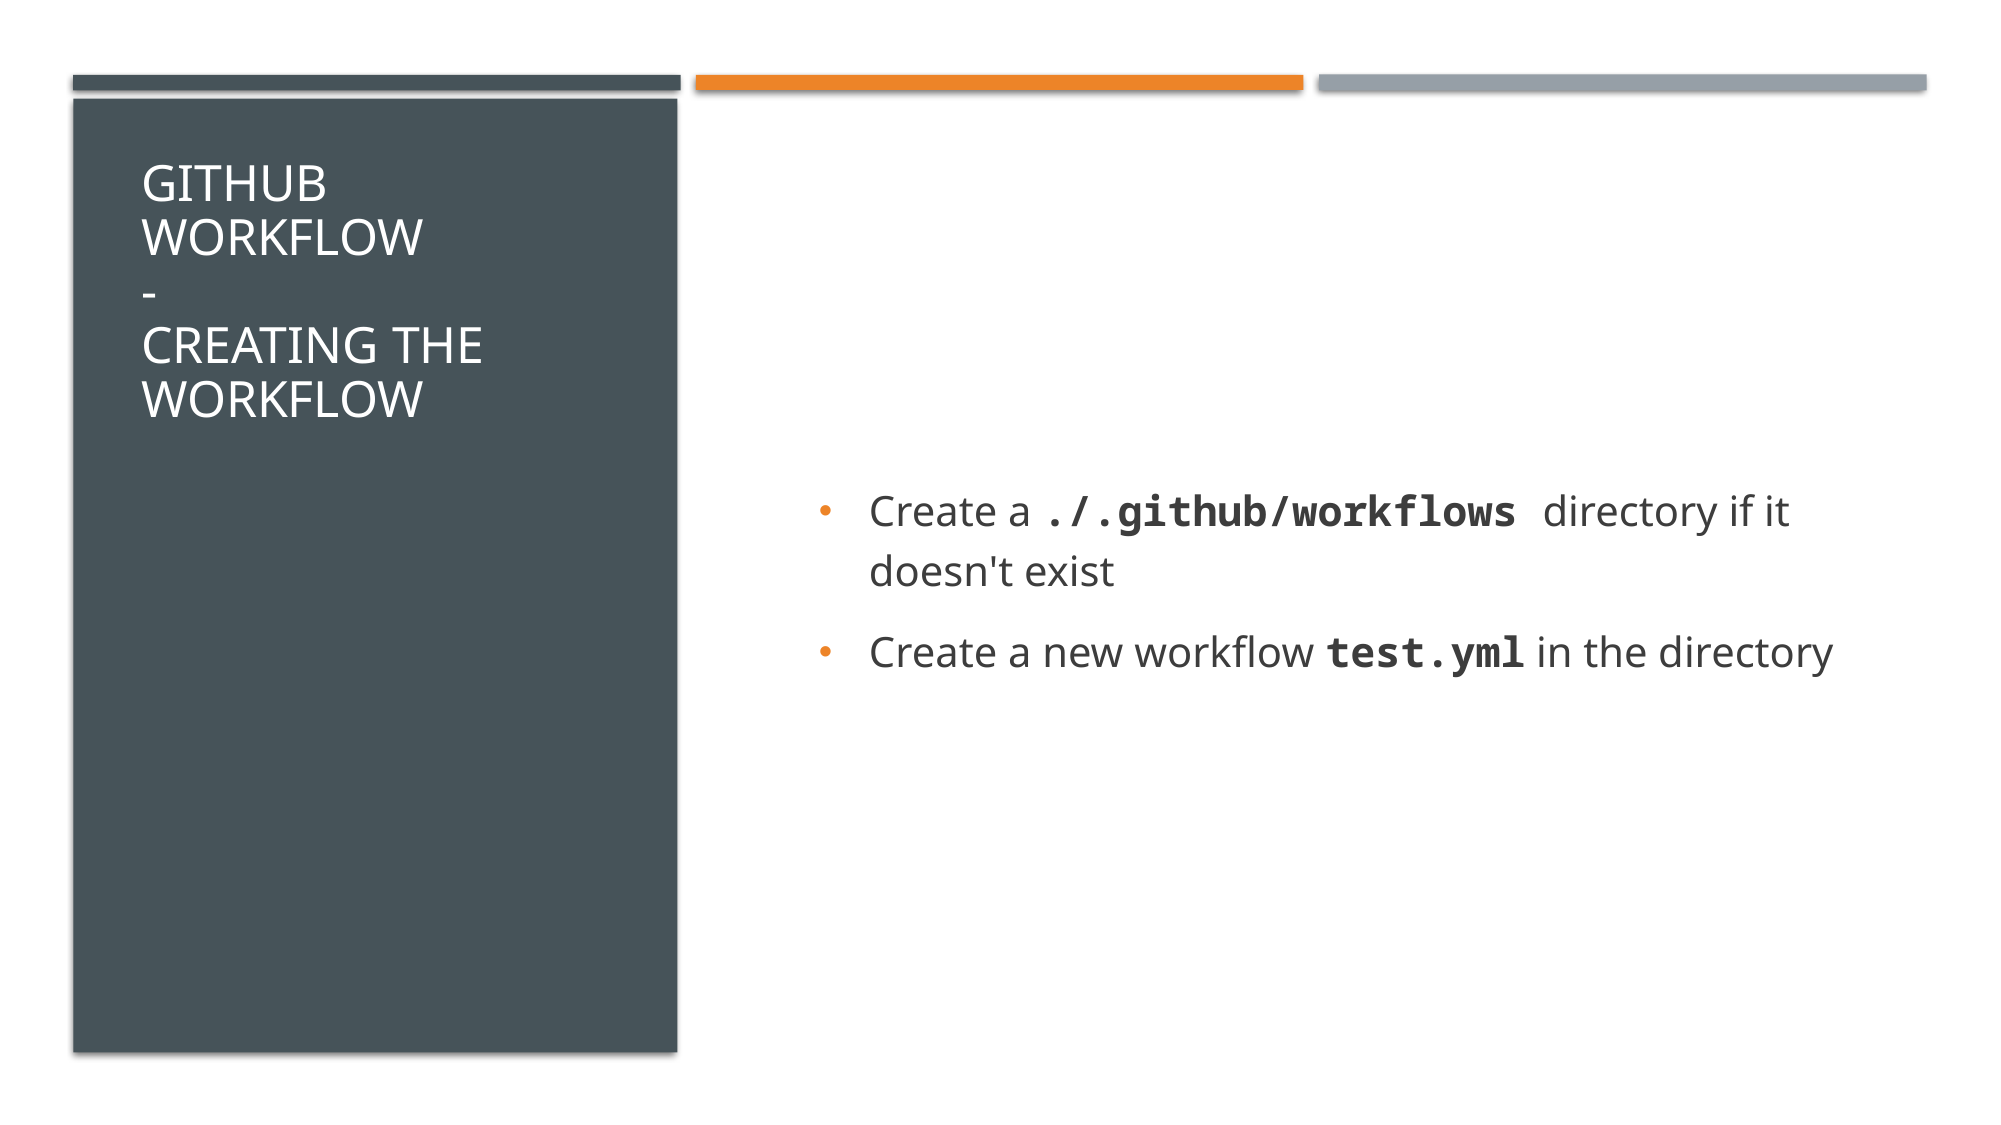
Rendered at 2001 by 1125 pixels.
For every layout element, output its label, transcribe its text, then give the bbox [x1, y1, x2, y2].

list Create a ./.github/workflows directory if it doesn't exist Create a new workflow test.yml in the directory [803, 193, 1895, 958]
title GitHub Workflow - Creating The Workflow [125, 153, 624, 436]
